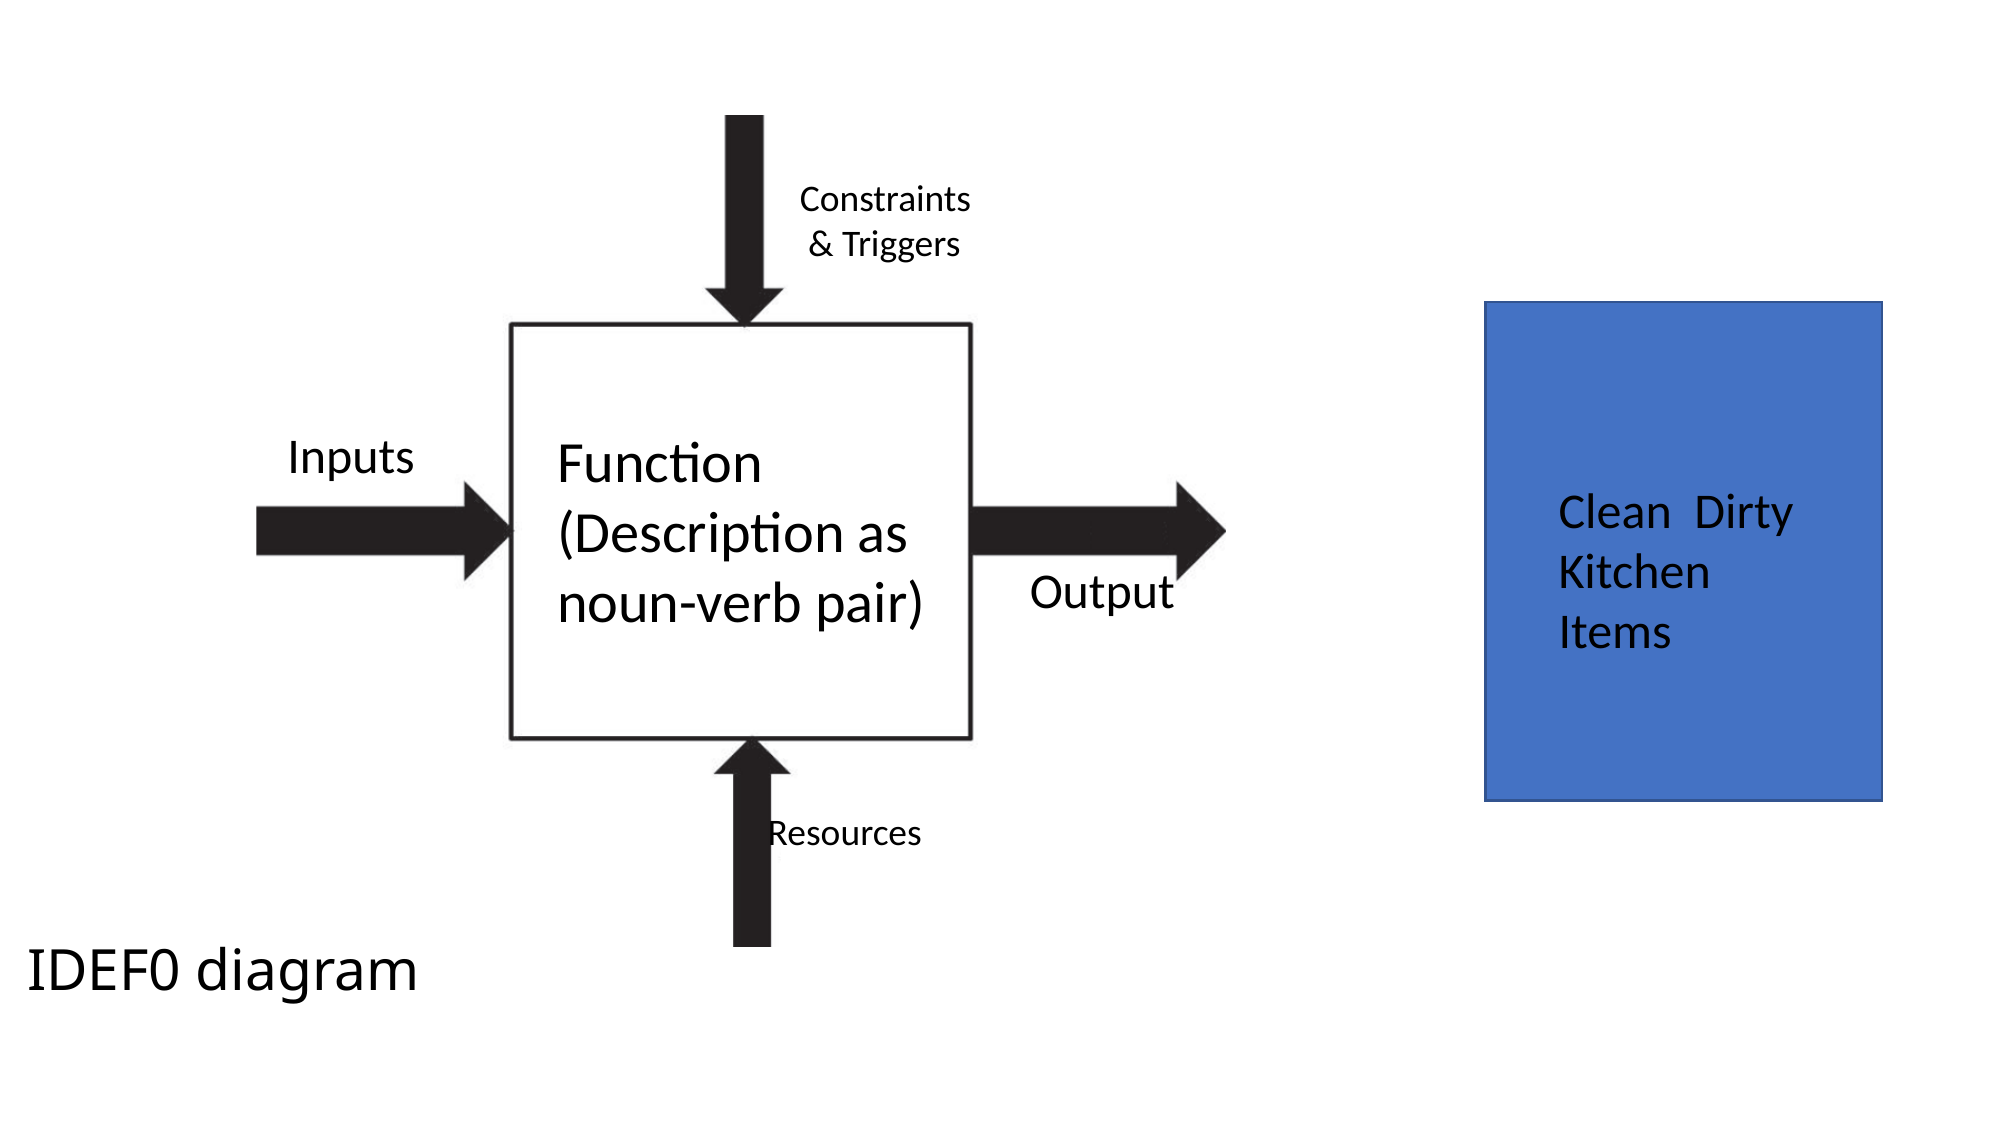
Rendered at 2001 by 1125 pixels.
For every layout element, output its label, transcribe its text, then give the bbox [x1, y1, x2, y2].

text_box Clean Dirty Kitchen Items [1543, 471, 1824, 667]
text_box [1484, 301, 1883, 802]
title IDEF0 diagram [12, 902, 441, 1111]
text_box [256, 115, 1276, 947]
